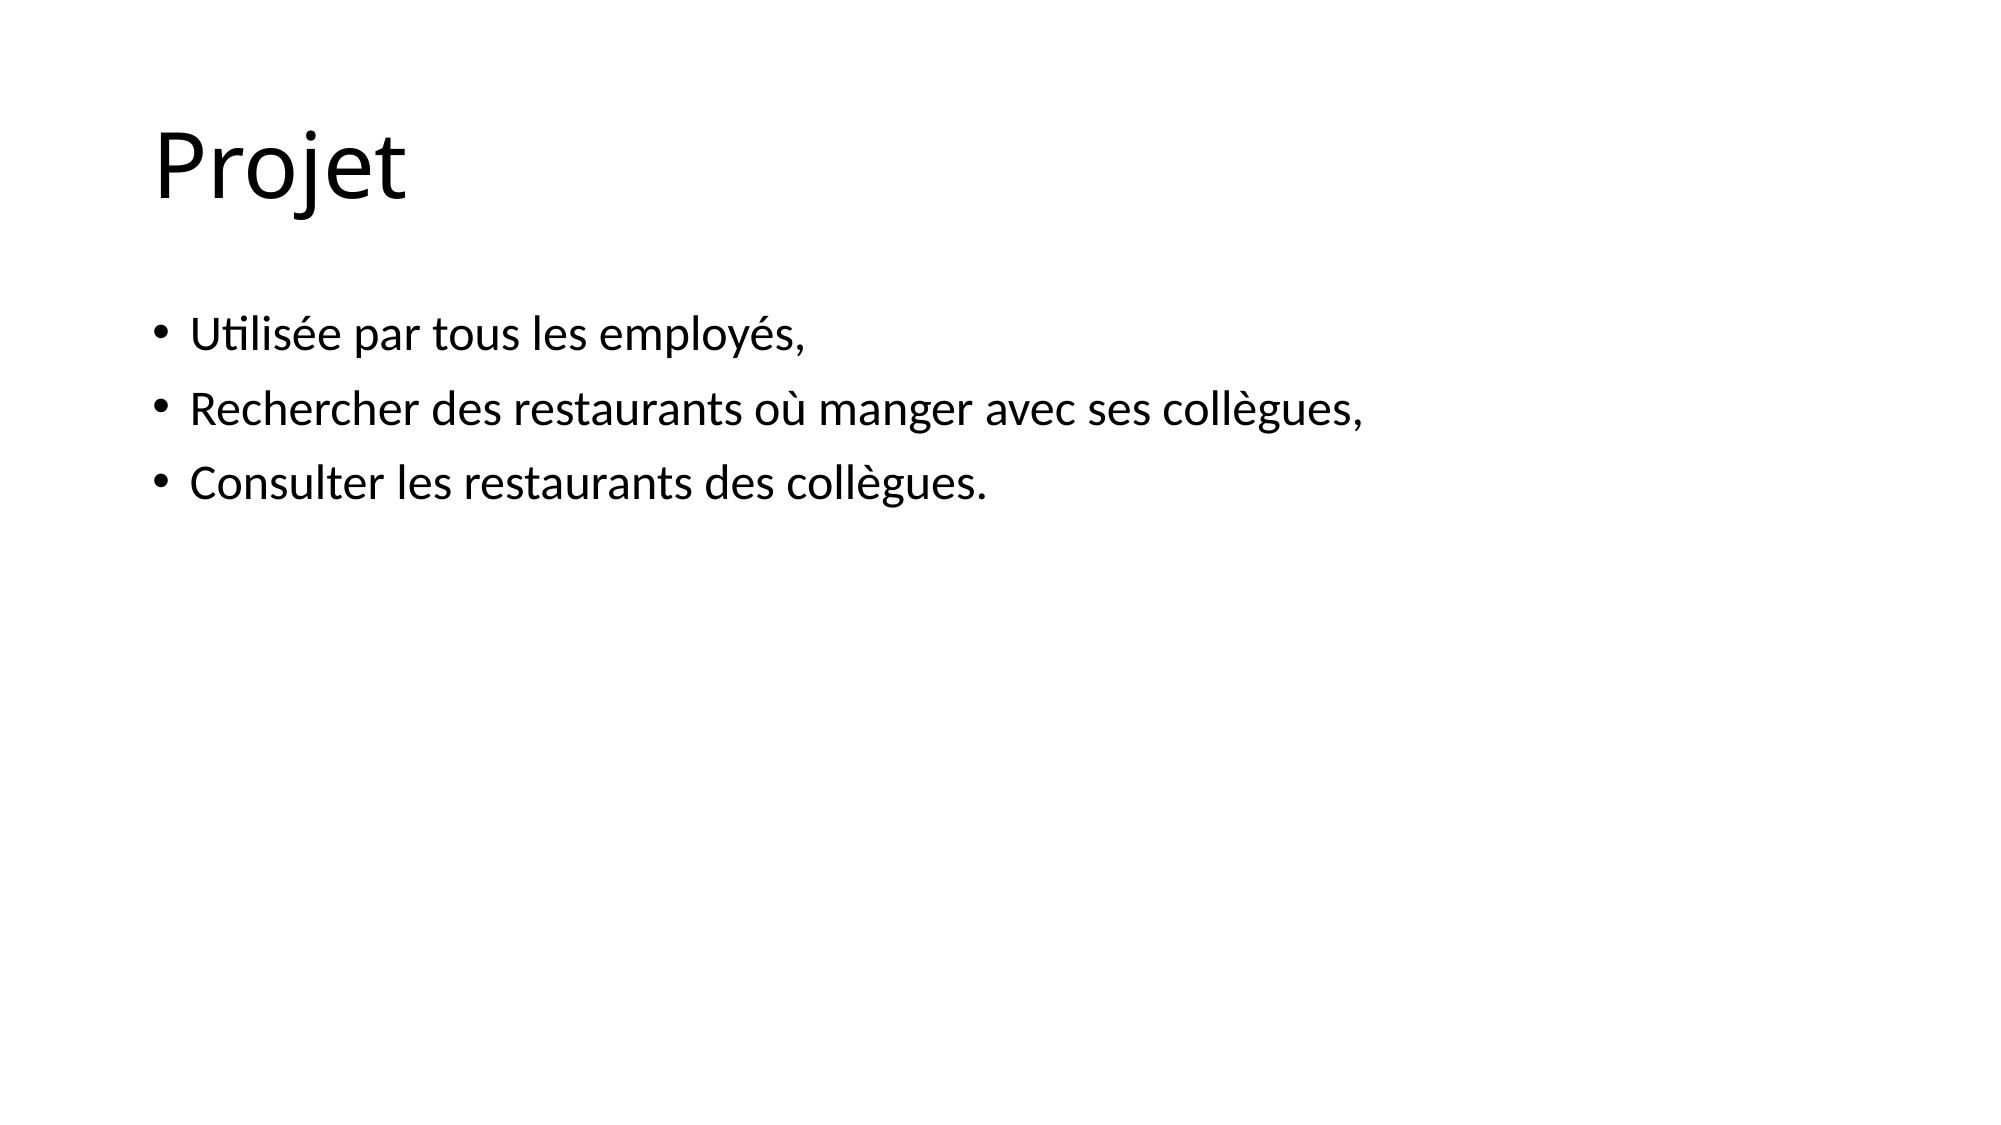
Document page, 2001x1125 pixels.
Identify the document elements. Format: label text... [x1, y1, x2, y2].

list Utilisée par tous les employés, Rechercher des restaurants où manger avec ses collègues, Consulter les restaurants des collègues. [137, 299, 1863, 1014]
title Projet [137, 59, 1863, 278]
